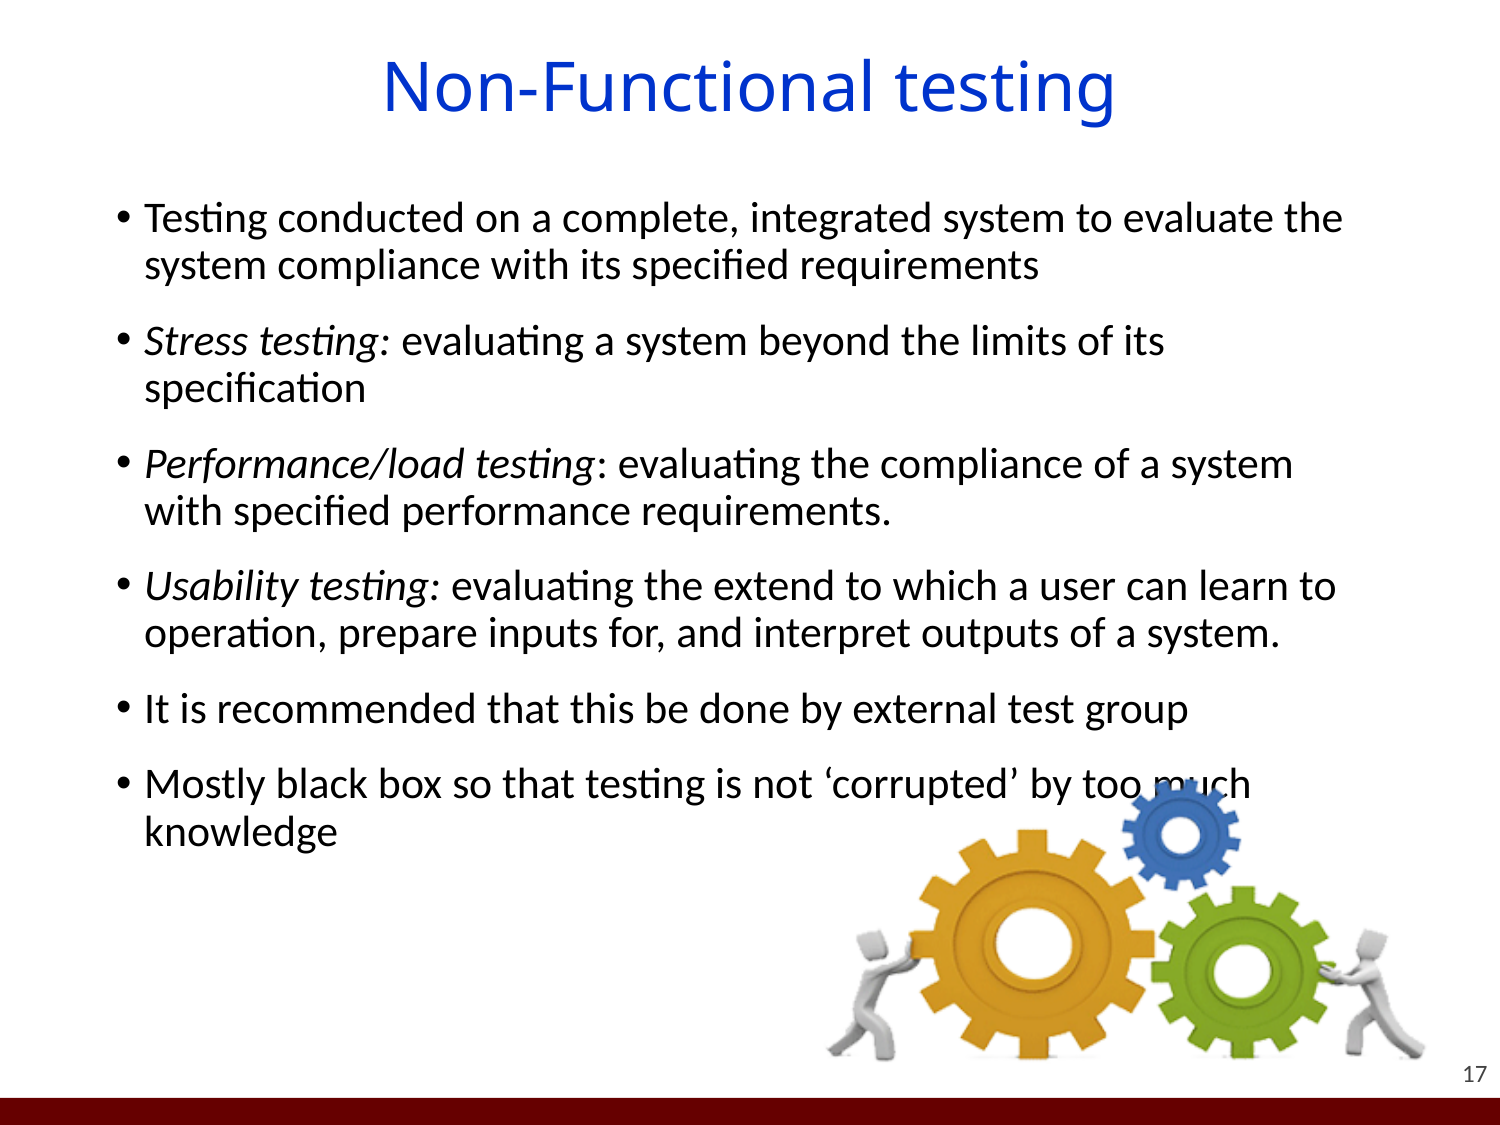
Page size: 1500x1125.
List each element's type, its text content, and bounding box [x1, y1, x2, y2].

title Non-Functional testing [103, 18, 1397, 160]
list Testing conducted on a complete, integrated system to evaluate the system compliance with its specified requirements Stress testing: evaluating a system beyond the limits of its specification Performance/load testing: evaluating the compliance of a system with specified performance requirements. Usability testing: evaluating the extend to which a user can learn to operation, prepare inputs for, and interpret outputs of a system. It is recommended that this be done by external test group Mostly black box so that testing is not ‘corrupted’ by too much knowledge [101, 187, 1395, 1002]
picture [747, 774, 1500, 1065]
